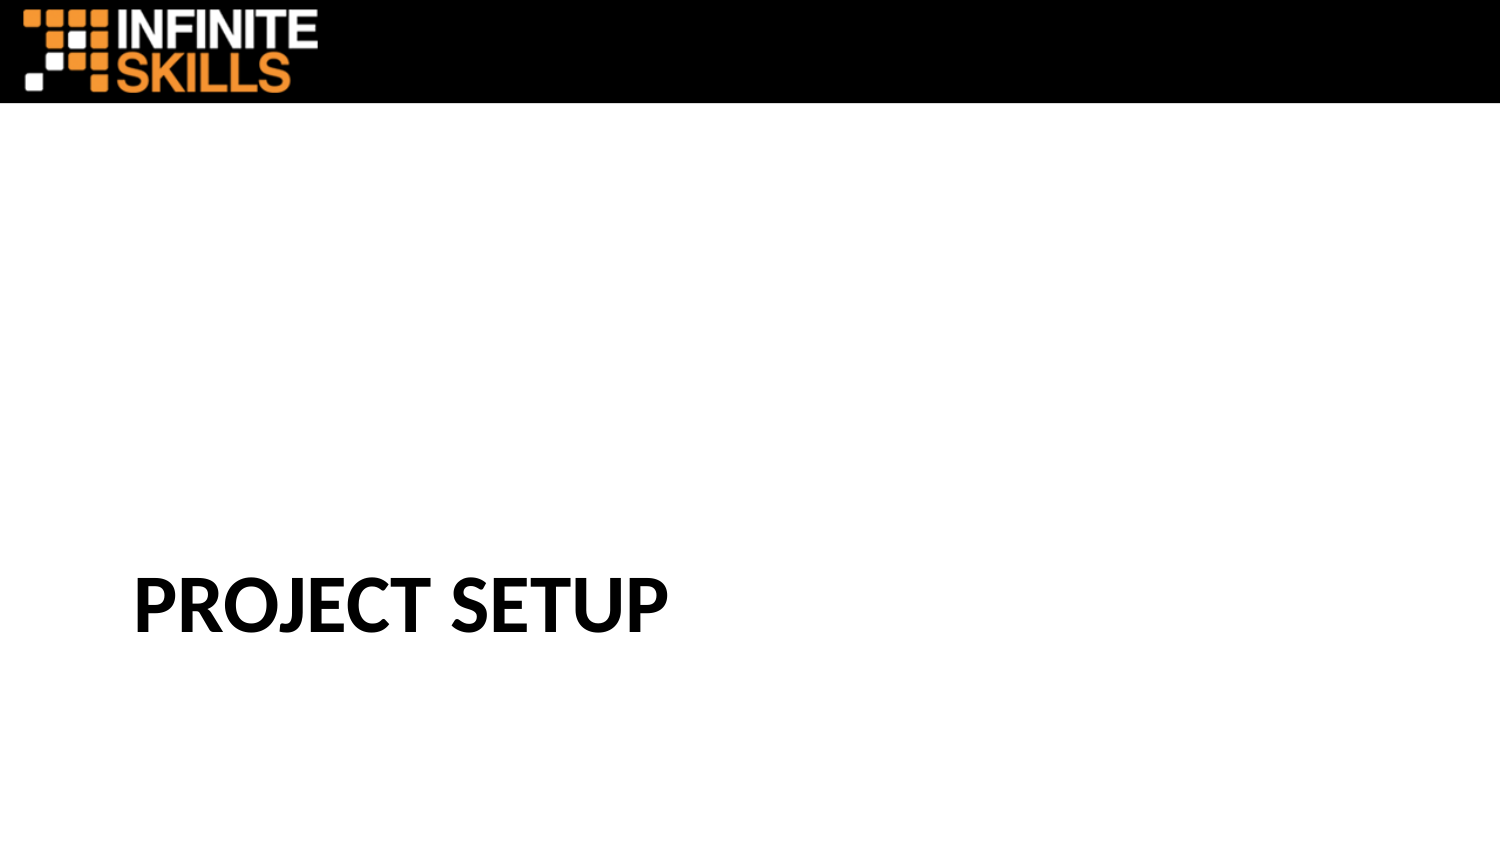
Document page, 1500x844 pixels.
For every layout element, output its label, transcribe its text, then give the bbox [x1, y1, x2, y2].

title Project Setup [118, 542, 1394, 710]
picture [0, 0, 1500, 844]
